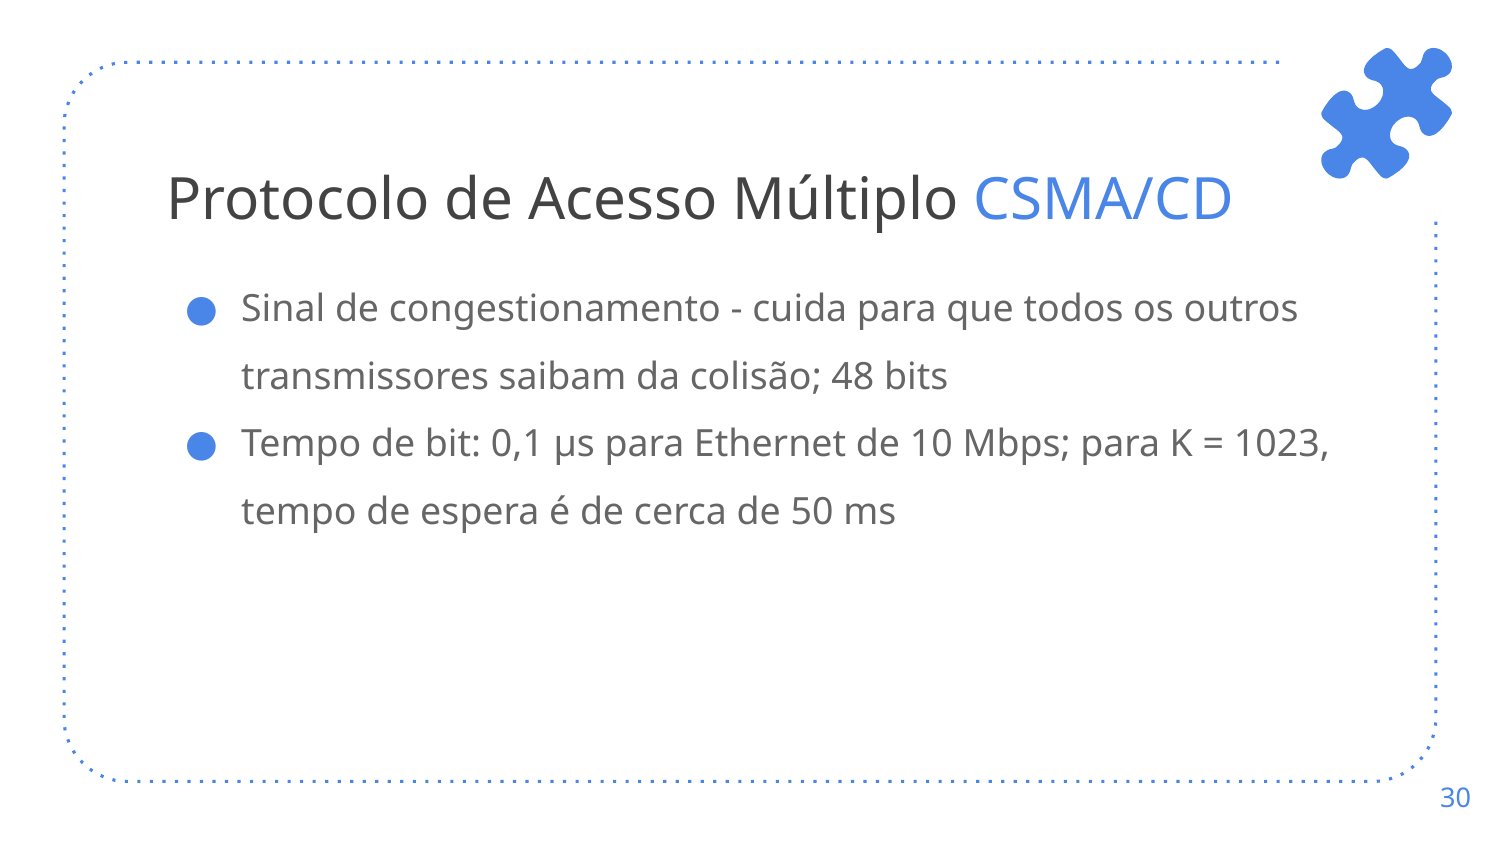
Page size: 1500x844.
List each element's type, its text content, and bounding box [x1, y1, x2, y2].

slide_number ‹#› [1411, 753, 1500, 844]
title Protocolo de Acesso Múltiplo CSMA/CD [151, 146, 1322, 246]
text_box [1321, 47, 1452, 179]
list Sinal de congestionamento - cuida para que todos os outros transmissores saibam da colisão; 48 bits Tempo de bit: 0,1 μs para Ethernet de 10 Mbps; para K = 1023, tempo de espera é de cerca de 50 ms [151, 246, 1400, 635]
